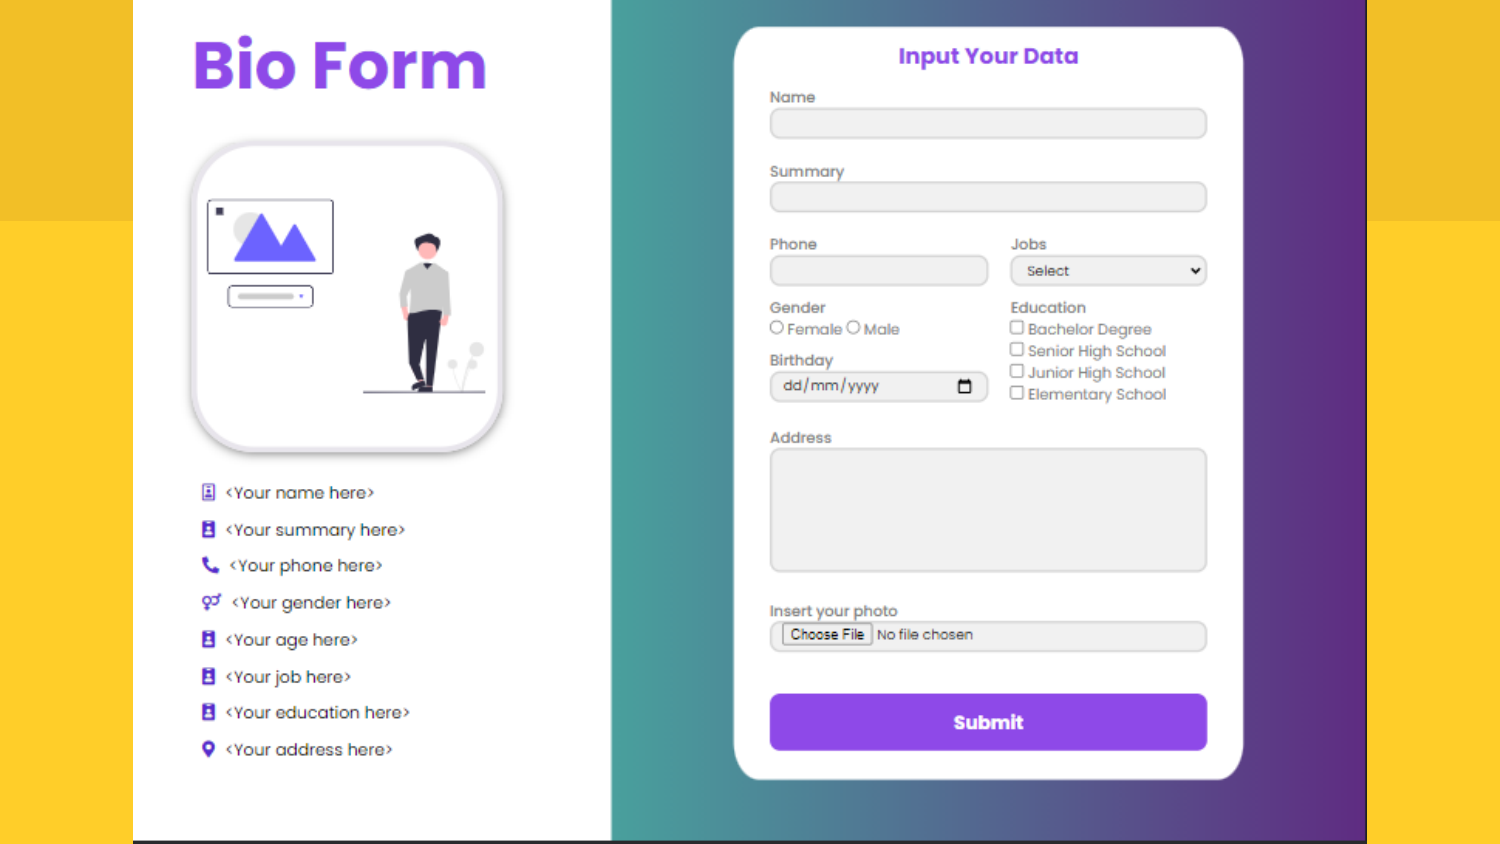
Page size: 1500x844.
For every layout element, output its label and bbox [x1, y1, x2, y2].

picture [133, 0, 1367, 844]
